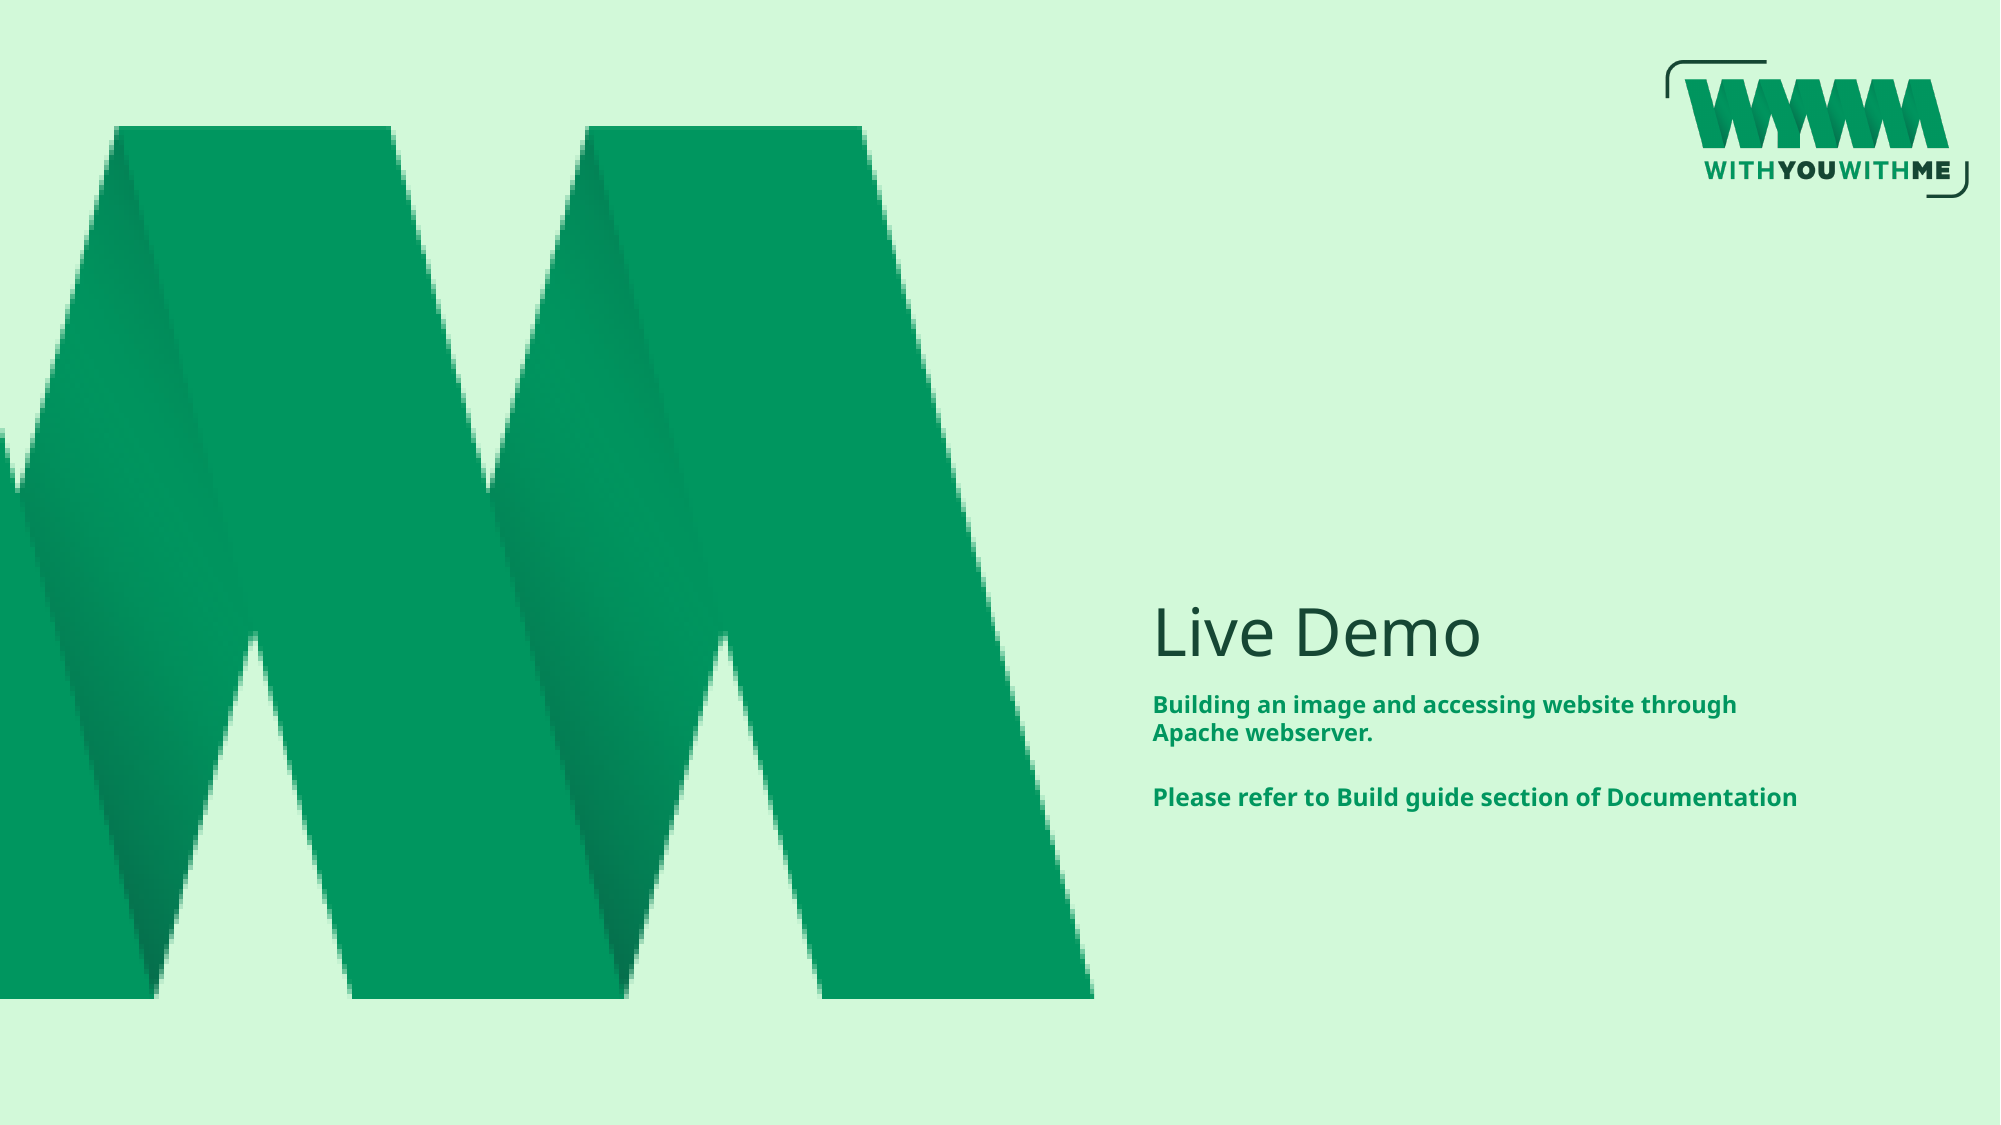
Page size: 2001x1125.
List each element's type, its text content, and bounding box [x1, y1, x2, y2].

picture [1665, 60, 1969, 198]
list Building an image and accessing website through Apache webserver. [1137, 681, 1817, 754]
title Live Demo [1137, 459, 1921, 678]
picture [0, 126, 1095, 999]
text_box Please refer to Build guide section of Documentation [1137, 773, 1817, 846]
